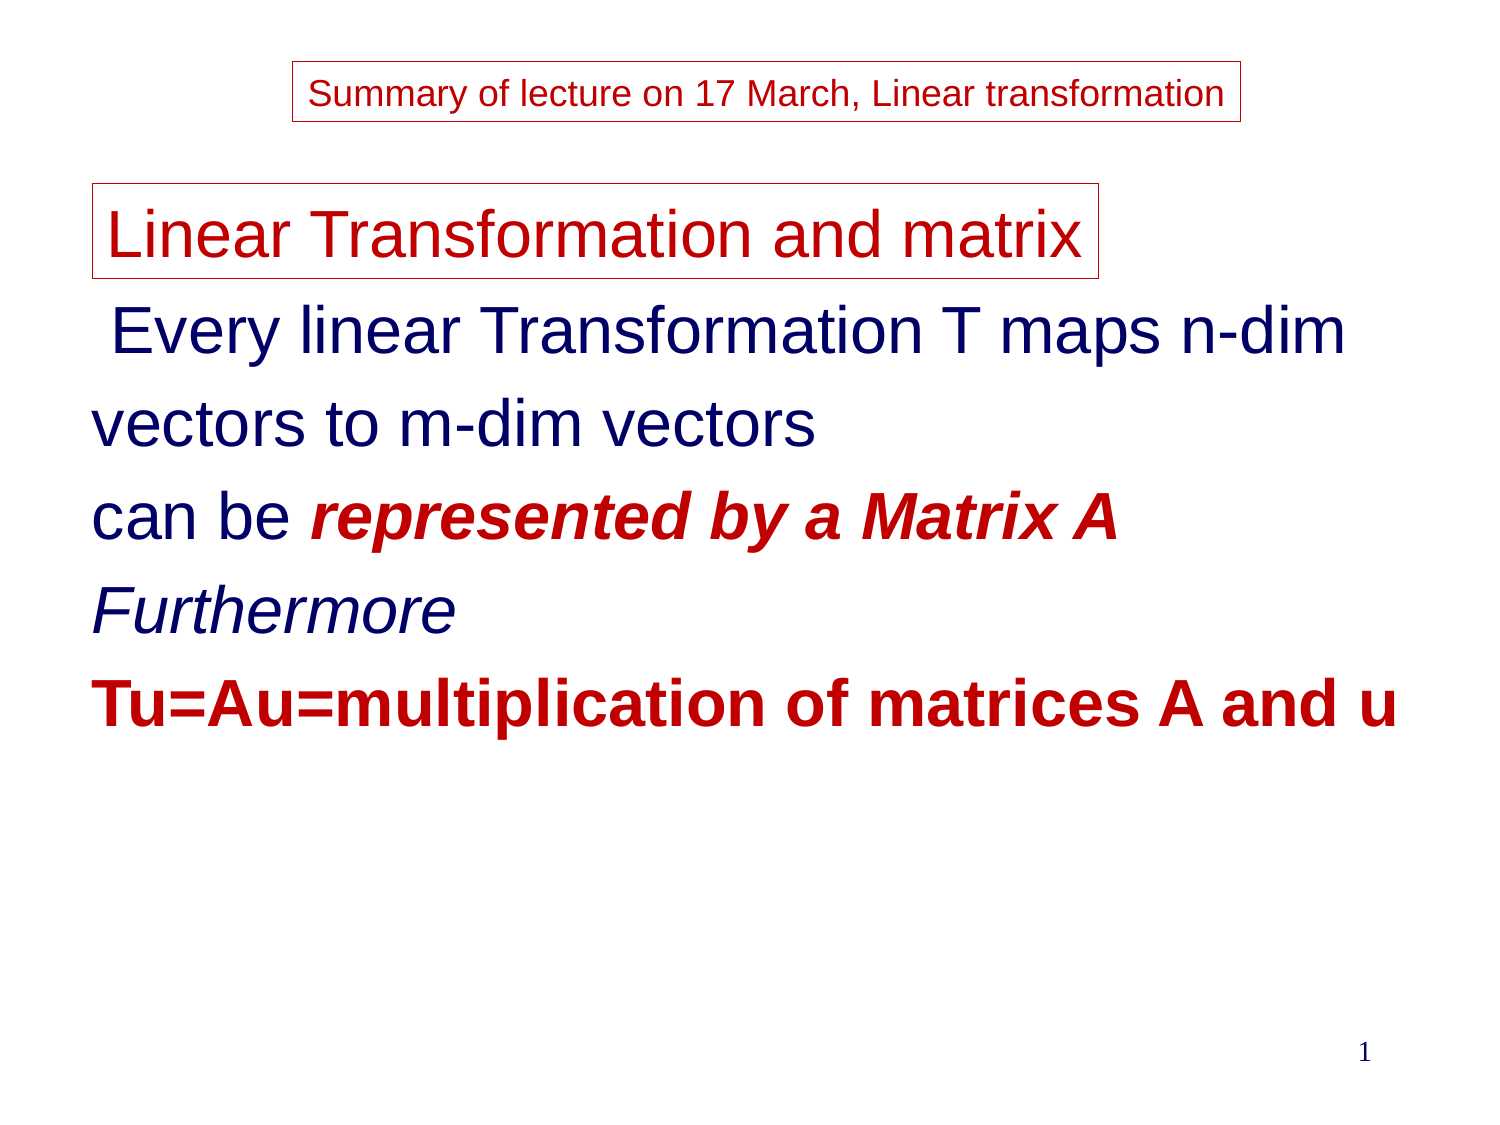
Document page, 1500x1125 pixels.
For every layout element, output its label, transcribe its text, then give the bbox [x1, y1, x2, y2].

text_box Summary of lecture on 17 March, Linear transformation [292, 61, 1241, 122]
slide_number 1 [1074, 1024, 1388, 1101]
list Every linear Transformation T maps n-dim vectors to m-dim vectors can be represented by a Matrix A Furthermore Tu=Au=multiplication of matrices A and u [76, 278, 1460, 813]
text_box Linear Transformation and matrix [92, 183, 1099, 279]
